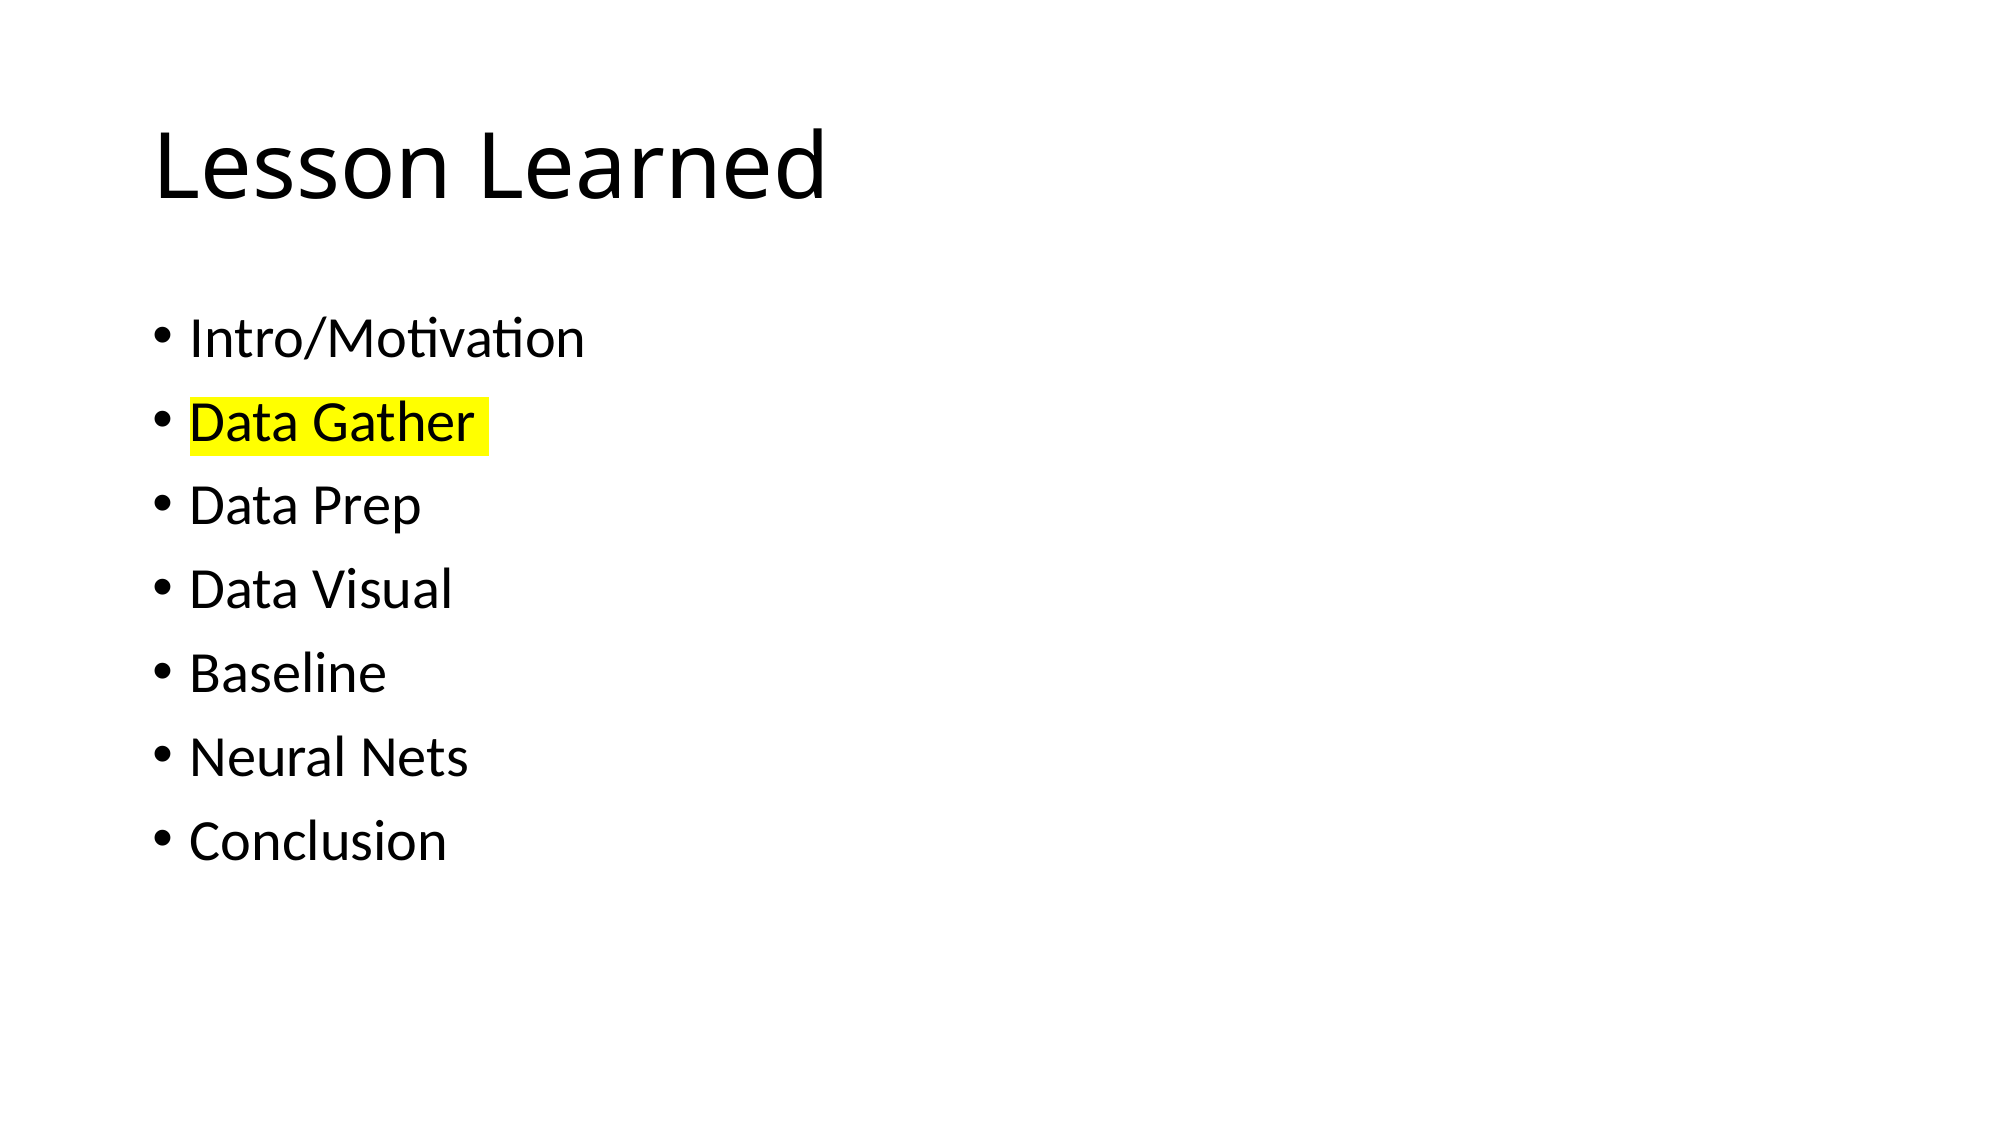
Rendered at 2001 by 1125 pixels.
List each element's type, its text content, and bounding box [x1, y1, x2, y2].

list Intro/Motivation Data Gather Data Prep Data Visual Baseline Neural Nets Conclusion [137, 299, 1863, 1014]
title Lesson Learned [137, 59, 1863, 278]
